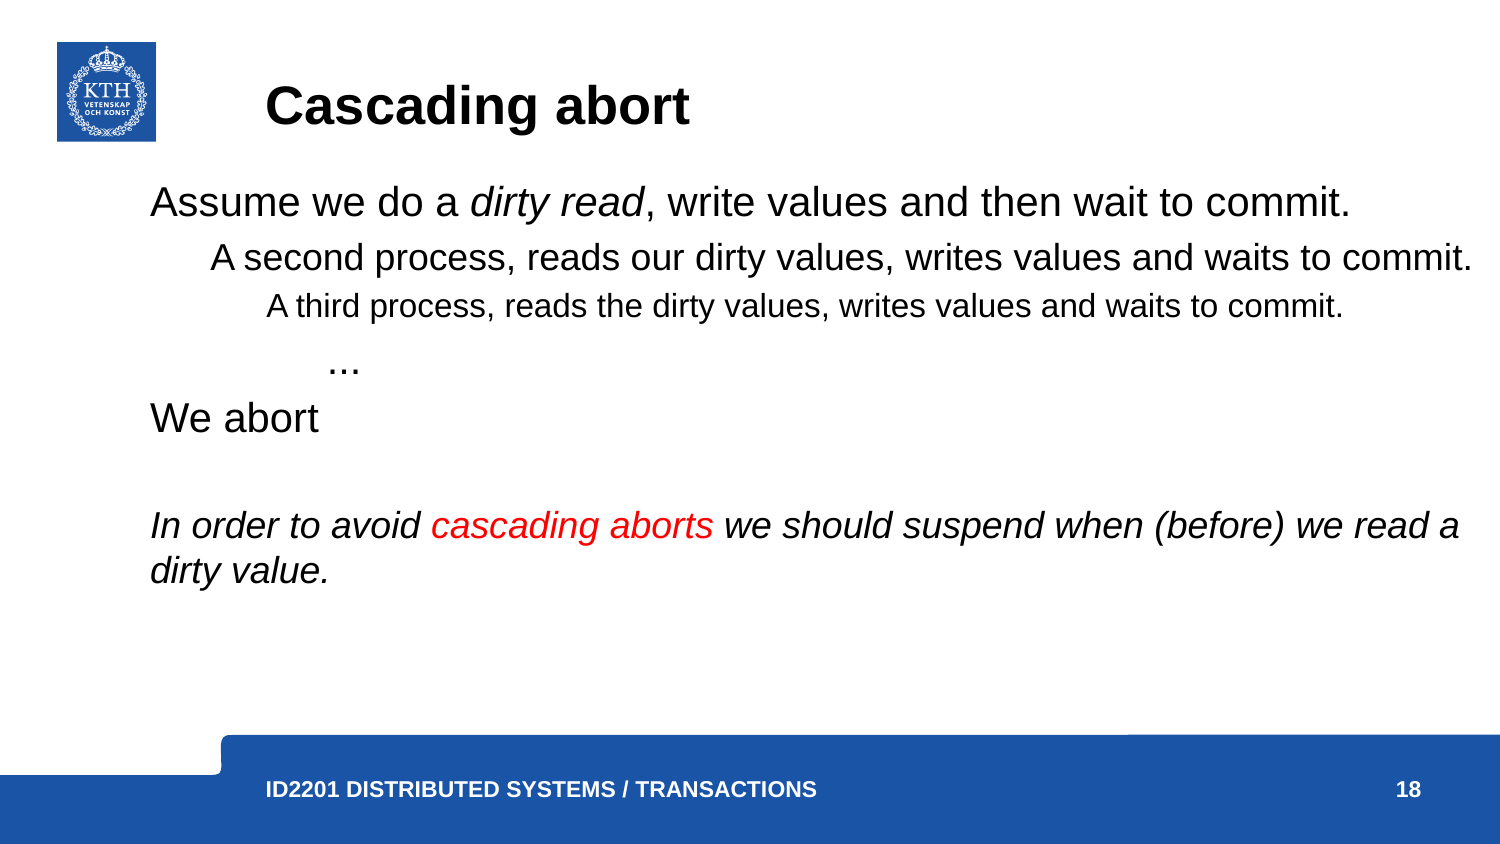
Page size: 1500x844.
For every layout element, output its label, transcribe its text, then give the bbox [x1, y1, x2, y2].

title Cascading abort [265, 53, 1404, 136]
footer ID2201 Distributed Systems / Transactions [265, 783, 1329, 828]
picture [57, 42, 157, 142]
slide_number 18 [1340, 775, 1428, 820]
list Assume we do a dirty read, write values and then wait to commit. A second process, reads our dirty values, writes values and waits to commit. A third process, reads the dirty values, writes values and waits to commit. ... We abort In order to avoid cascading aborts we should suspend when (before) we read a dirty value. [150, 174, 1488, 697]
